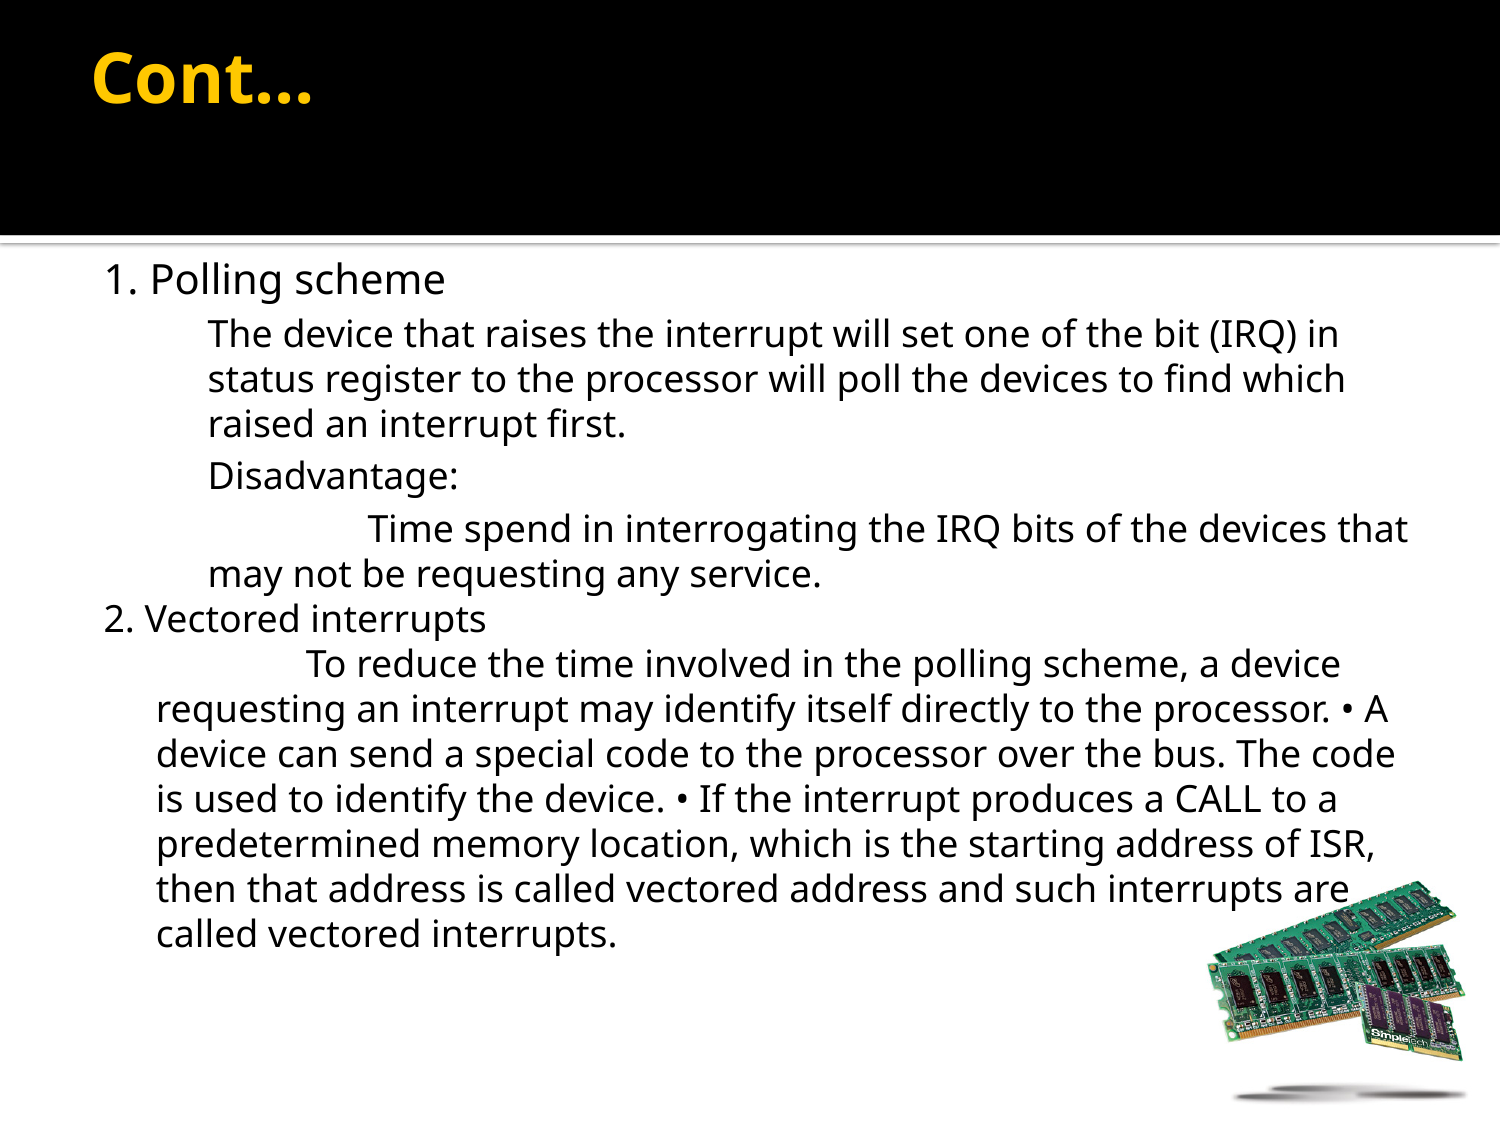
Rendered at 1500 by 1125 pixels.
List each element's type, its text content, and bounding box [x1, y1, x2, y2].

list 1. Polling scheme The device that raises the interrupt will set one of the bit (IRQ) in status register to the processor will poll the devices to find which raised an interrupt first. Disadvantage: Time spend in interrogating the IRQ bits of the devices that may not be requesting any service. 2. Vectored interrupts To reduce the time involved in the polling scheme, a device requesting an interrupt may identify itself directly to the processor. • A device can send a special code to the processor over the bus. The code is used to identify the device. • If the interrupt produces a CALL to a predetermined memory location, which is the starting address of ISR, then that address is called vectored address and such interrupts are called vectored interrupts. [75, 237, 1425, 1050]
picture [1187, 837, 1490, 1117]
title Cont… [75, 25, 1425, 125]
